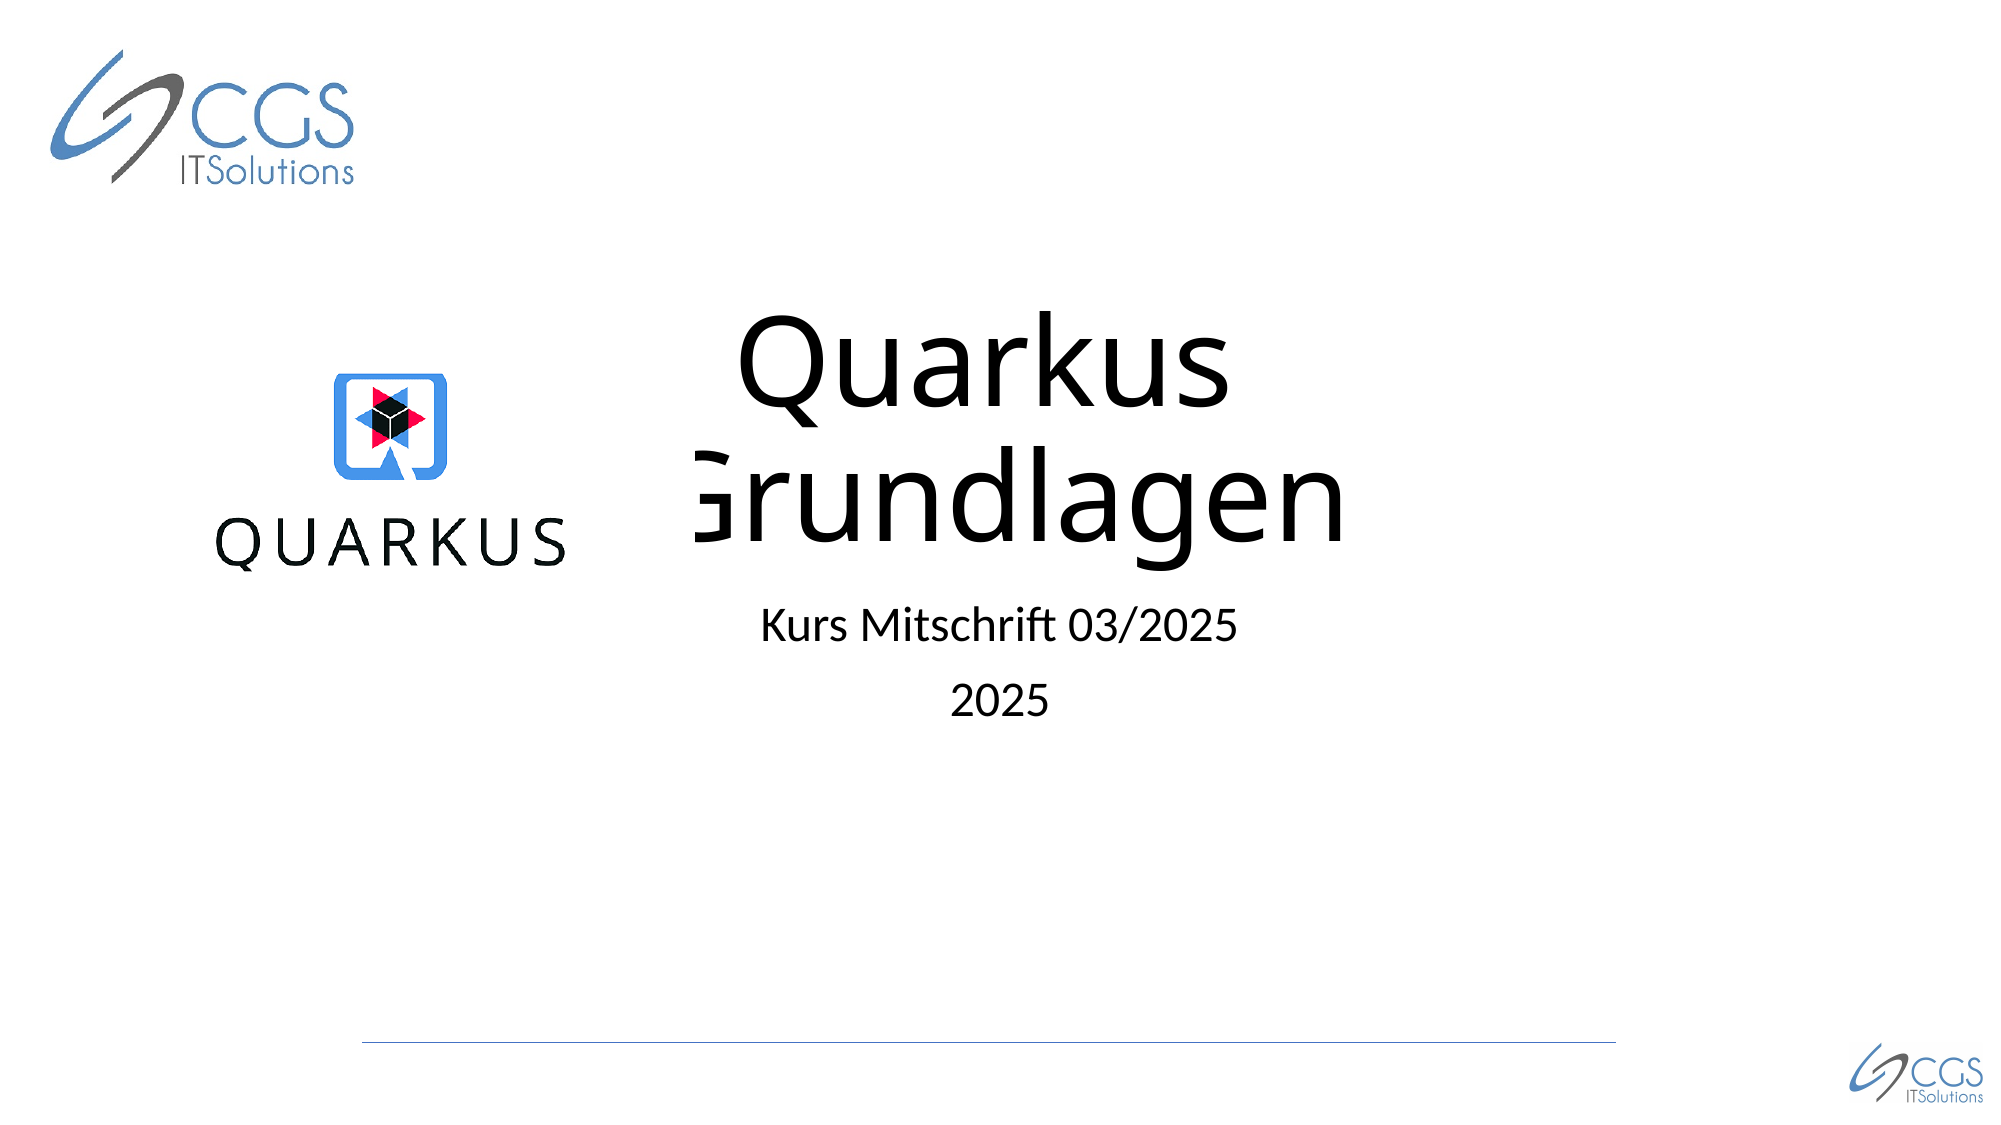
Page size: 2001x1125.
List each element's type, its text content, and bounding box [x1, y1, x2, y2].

title Quarkus Grundlagen [249, 184, 1750, 576]
picture [85, 300, 695, 644]
picture [1849, 1042, 1983, 1103]
picture [49, 48, 354, 185]
subtitle Kurs Mitschrift 03/2025 2025 [249, 590, 1750, 863]
